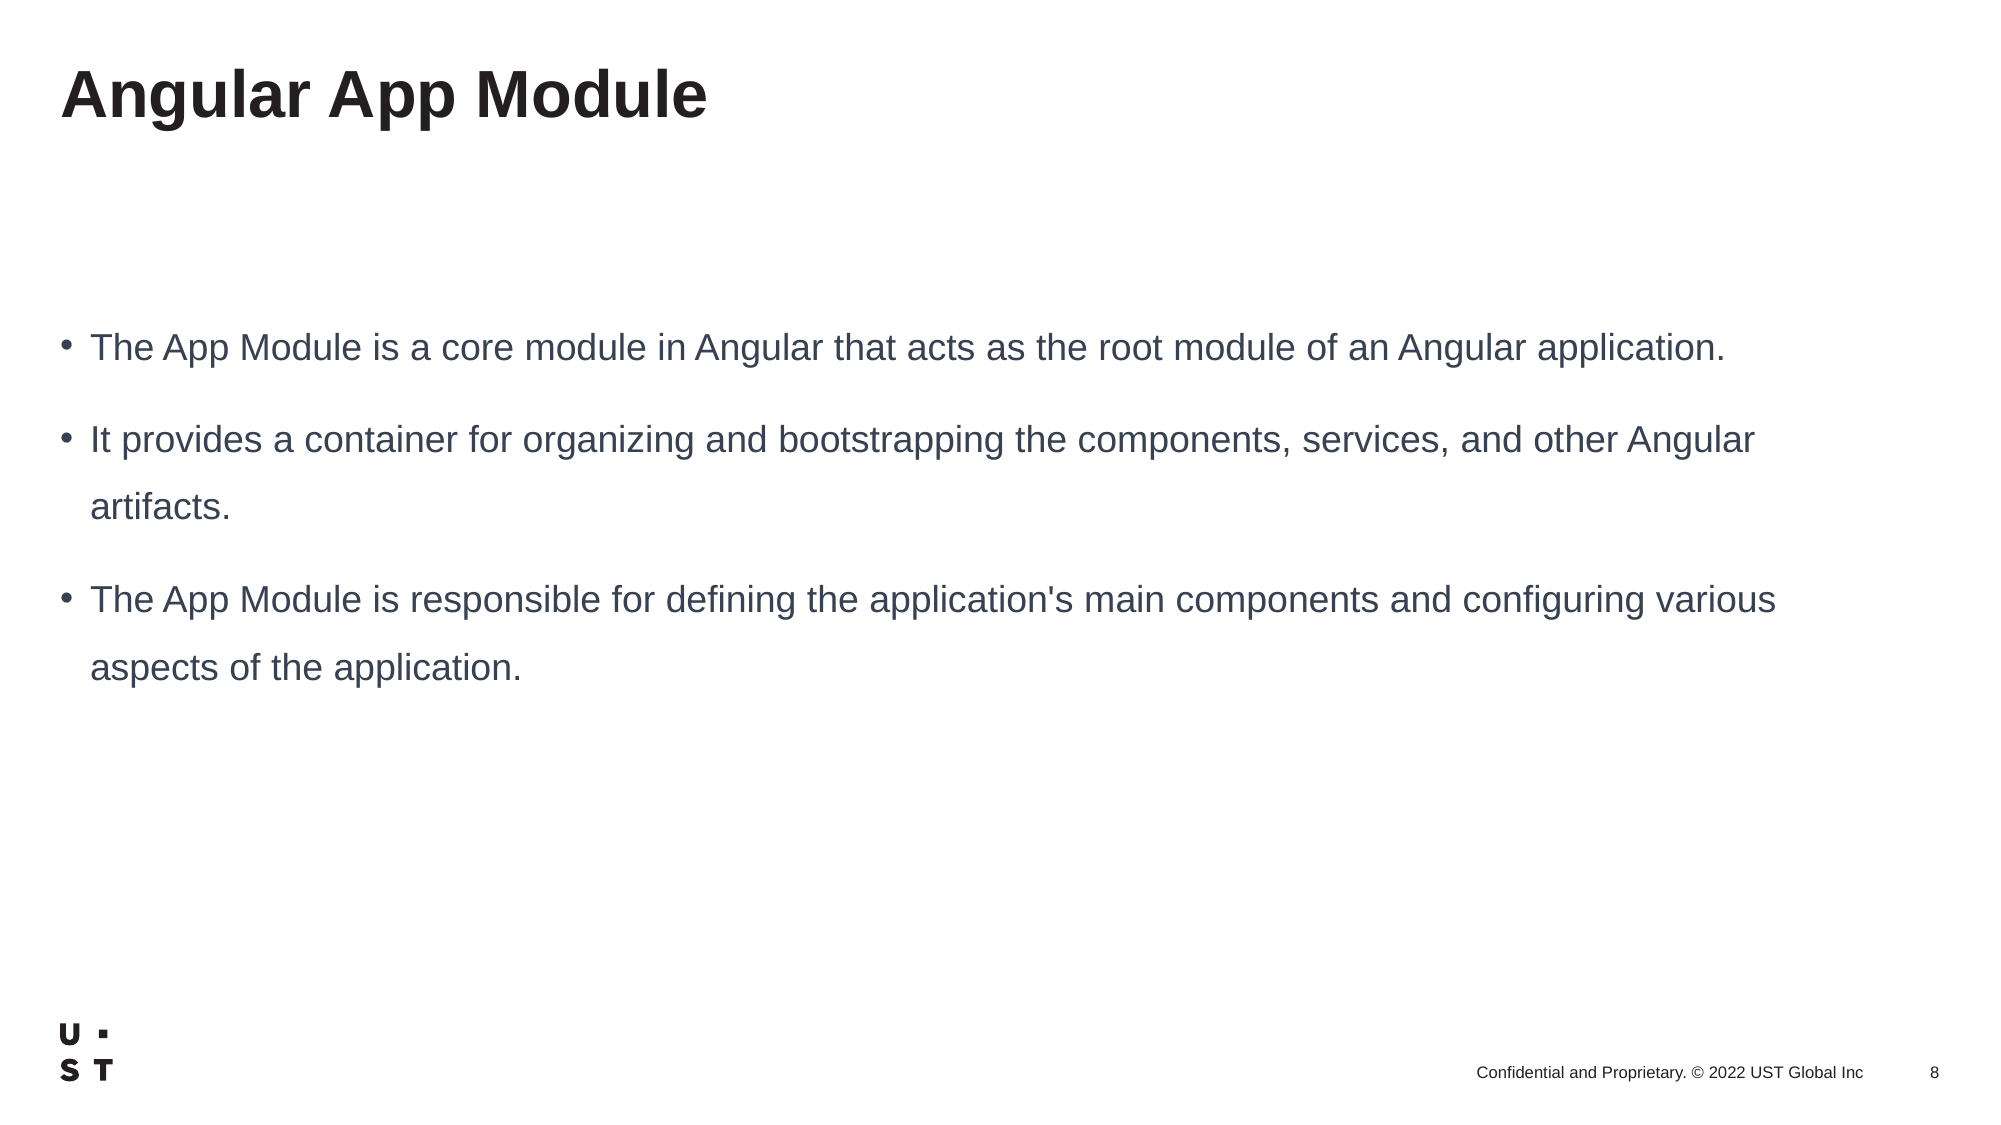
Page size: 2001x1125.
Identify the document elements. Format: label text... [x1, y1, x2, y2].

list The App Module is a core module in Angular that acts as the root module of an Angular application. It provides a container for organizing and bootstrapping the components, services, and other Angular artifacts. The App Module is responsible for defining the application's main components and configuring various aspects of the application. [60, 299, 1899, 998]
title Angular App Module [60, 60, 1940, 210]
